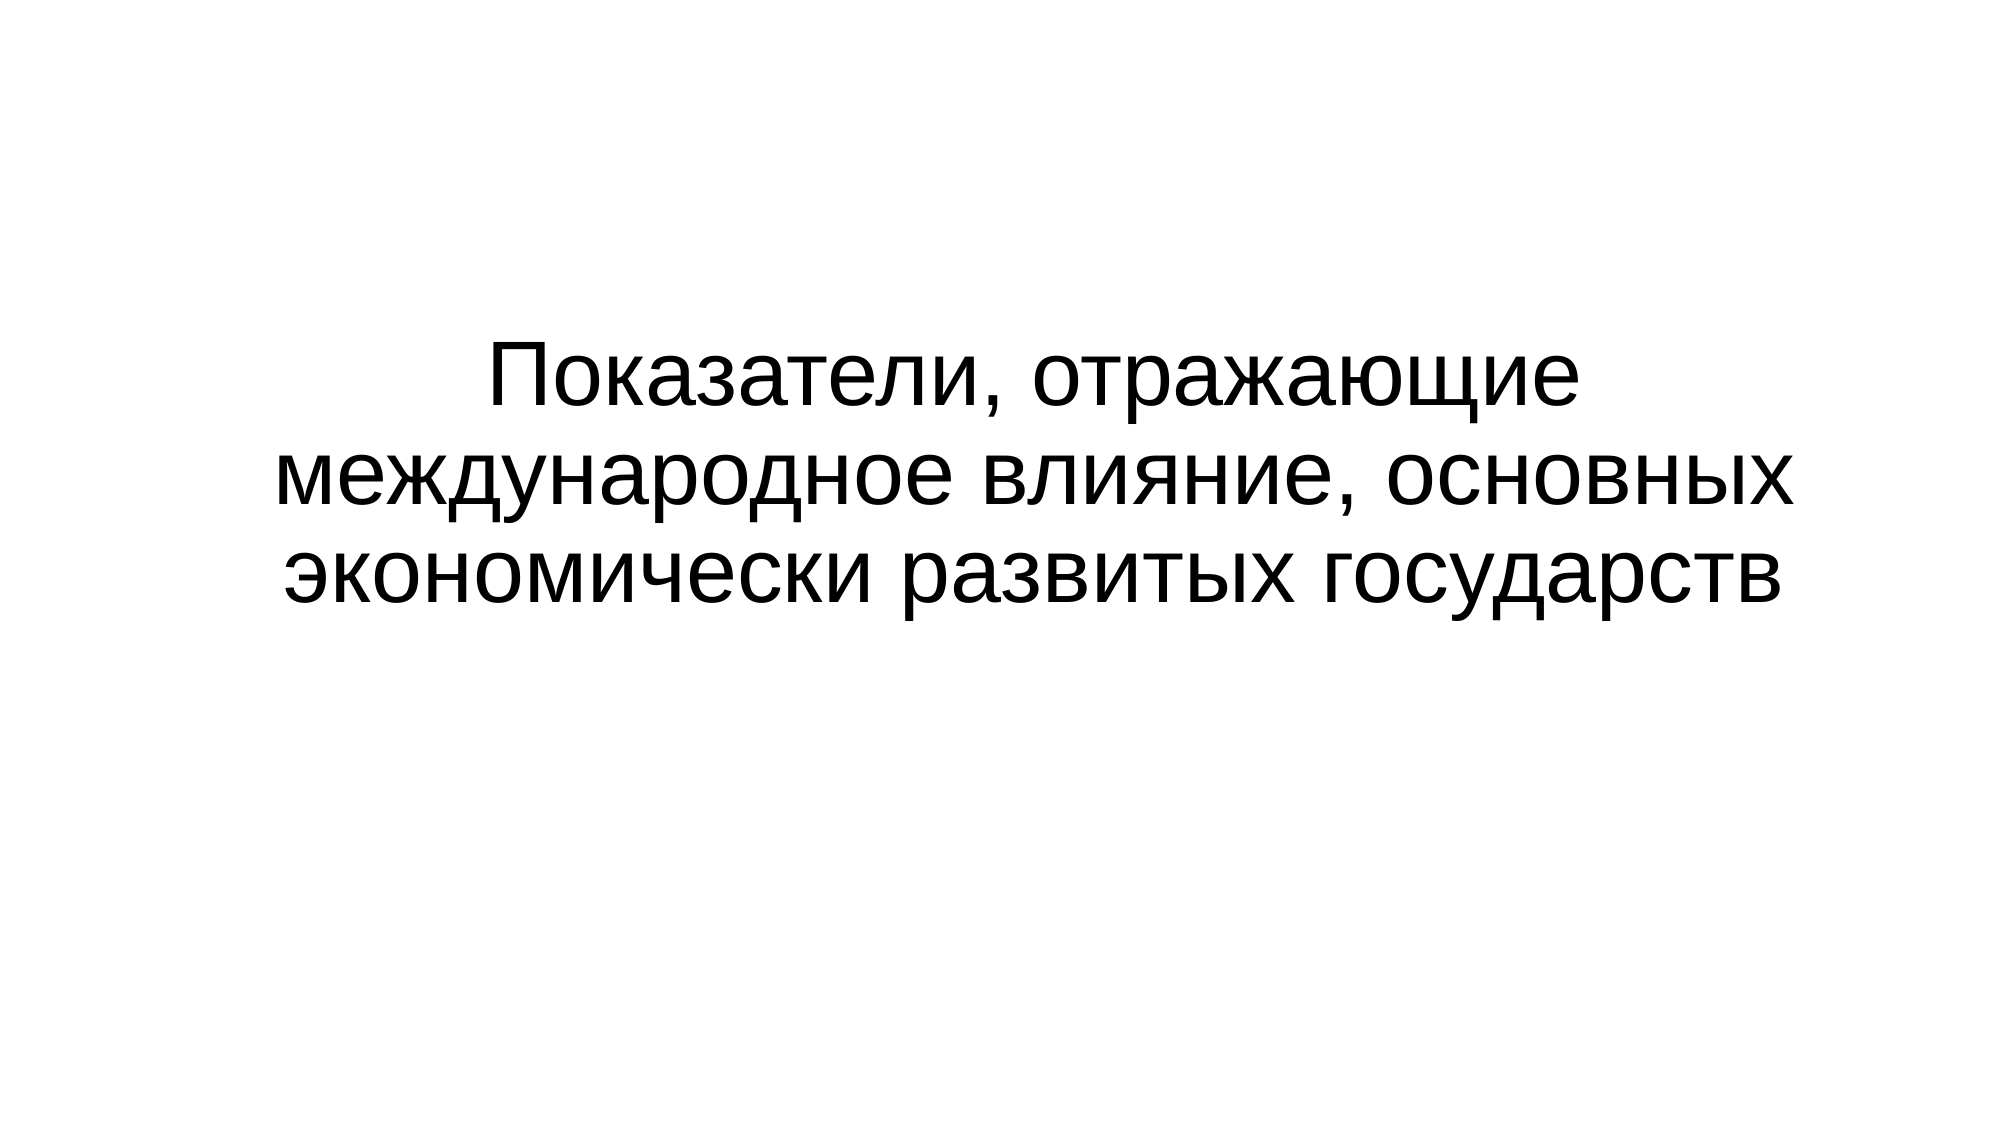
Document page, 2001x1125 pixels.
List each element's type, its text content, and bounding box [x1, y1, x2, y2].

title Показатели, отражающие международное влияние, основных экономически развитых государств [172, 365, 1898, 584]
